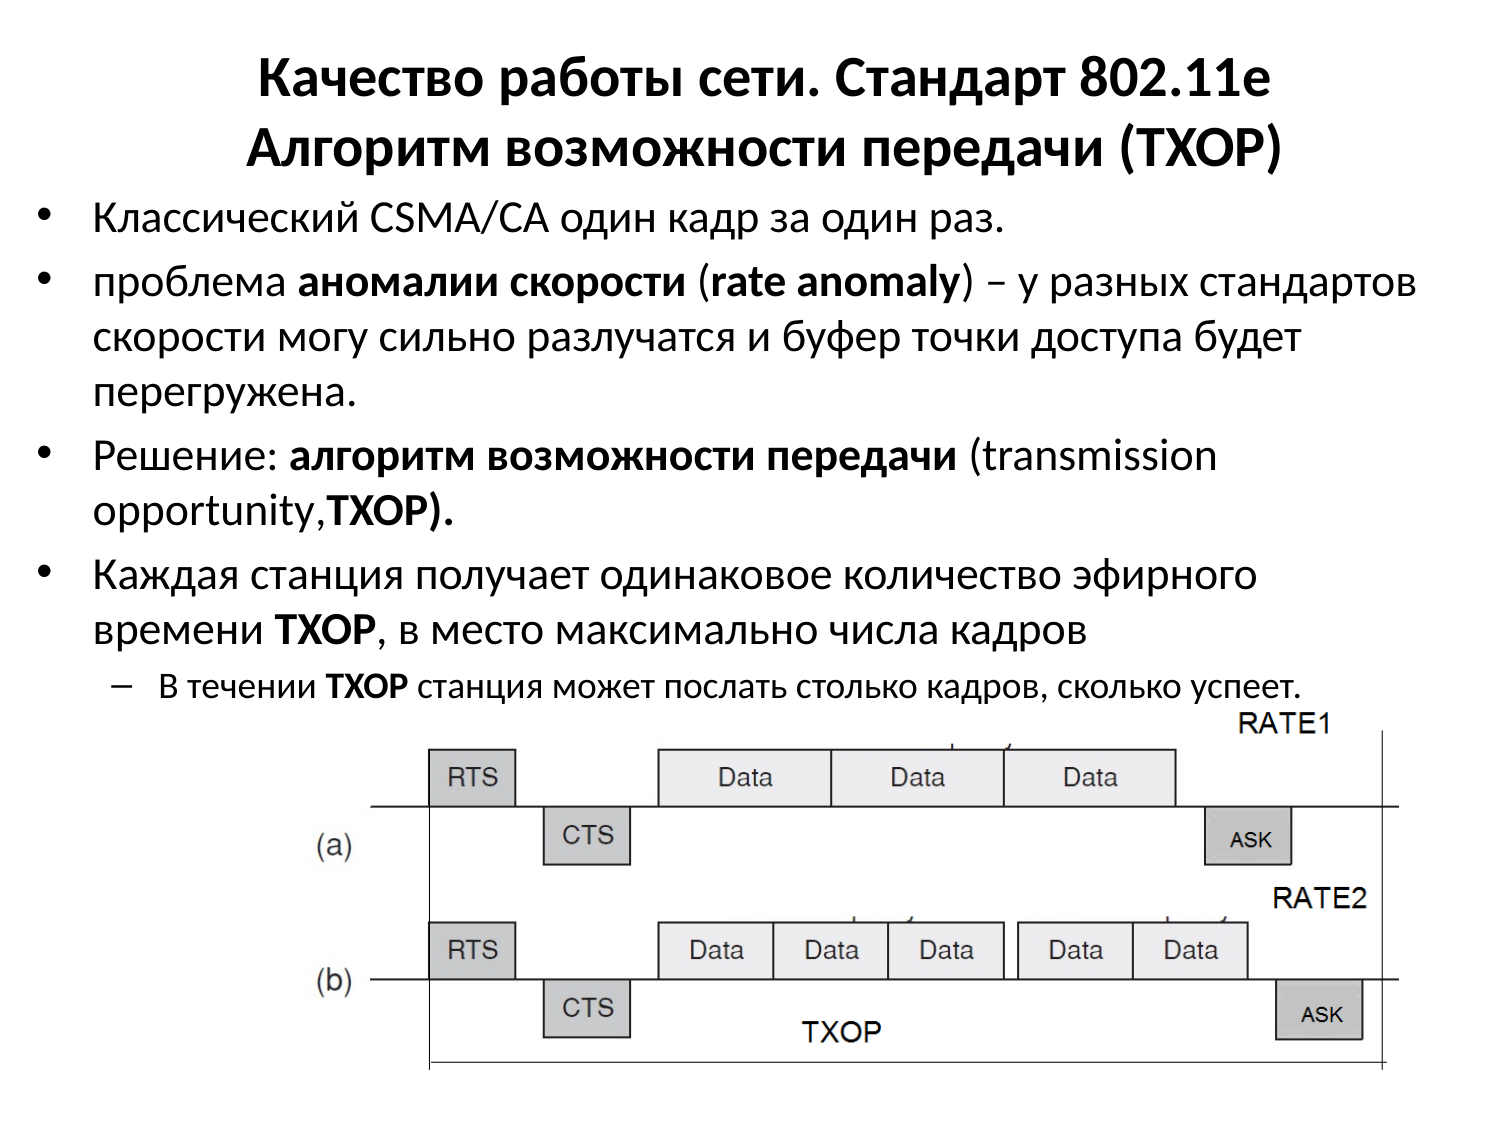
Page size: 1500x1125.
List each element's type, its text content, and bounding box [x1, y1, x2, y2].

picture [300, 703, 1399, 1078]
title Качество работы сети. Стандарт 802.11e Алгоритм возможности передачи (TXOP) [90, 42, 1441, 173]
list Классический CSMA/CA один кадр за один раз. проблема аномалии скорости (rate anomaly) – у разных стандартов скорости могу сильно разлучатся и буфер точки доступа будет перегружена. Решение: алгоритм возможности передачи (transmission opportunity,TXOP). Каждая станция получает одинаковое количество эфирного времени TXOP, в место максимально числа кадров В течении TXOP станция может послать столько кадров, сколько успеет. [21, 178, 1451, 1101]
